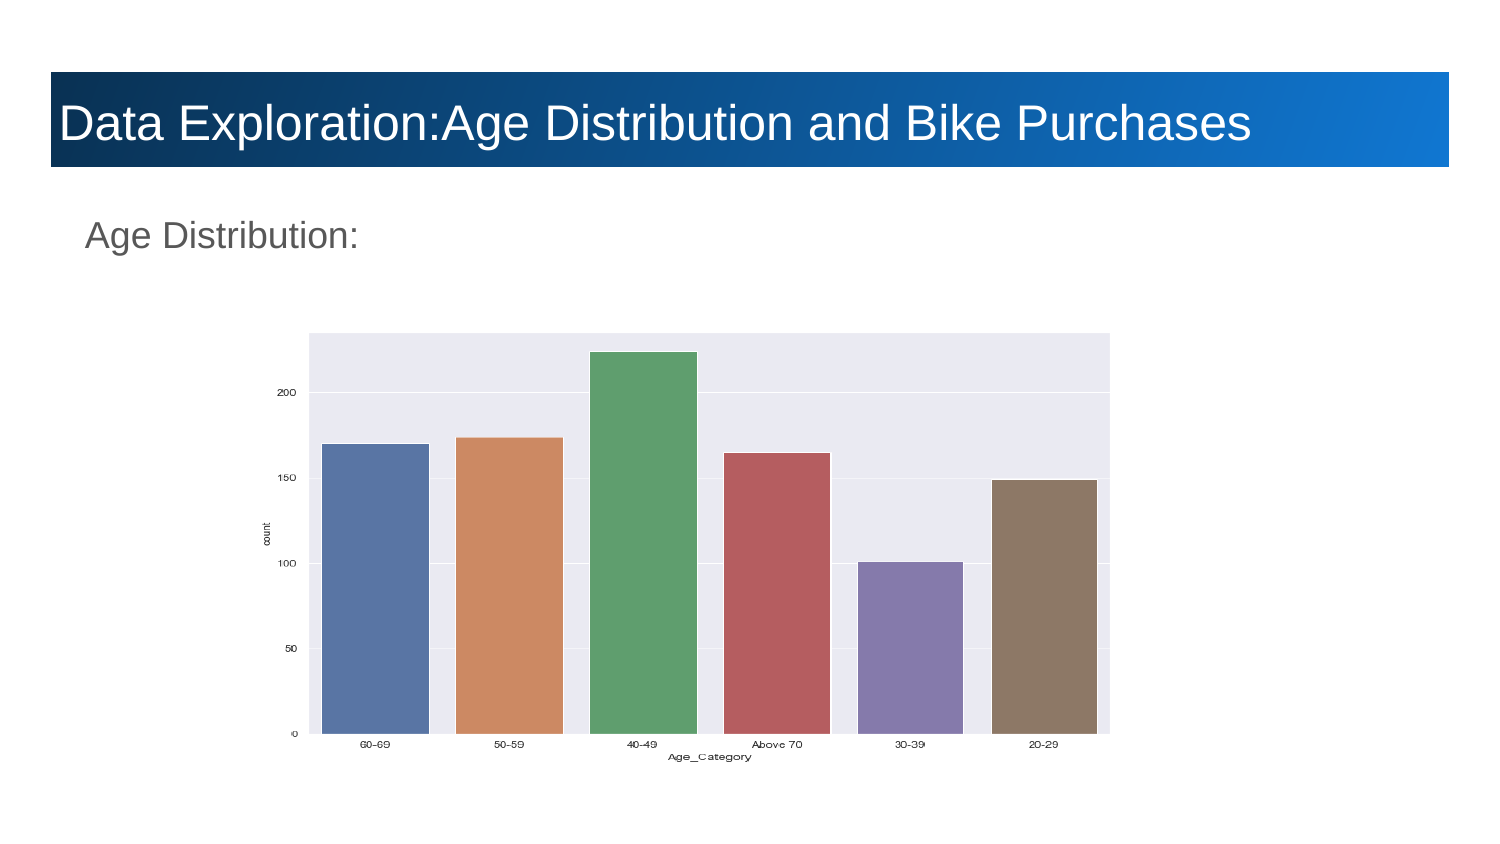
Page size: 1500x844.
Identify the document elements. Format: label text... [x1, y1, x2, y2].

picture [178, 268, 1216, 801]
title Data Exploration:Age Distribution and Bike Purchases [51, 72, 1449, 167]
list Age Distribution: [51, 189, 1449, 750]
